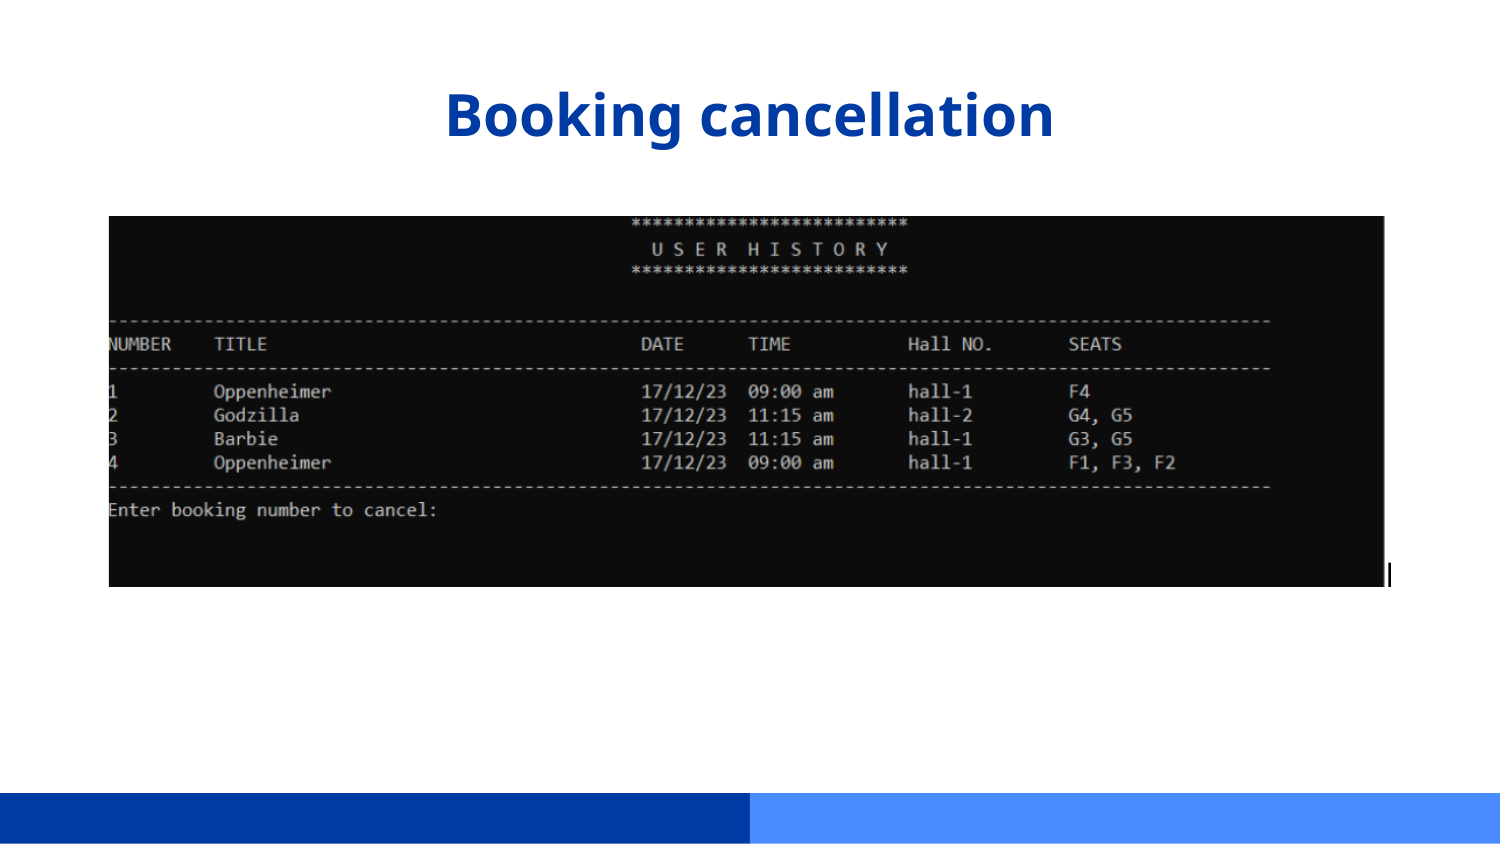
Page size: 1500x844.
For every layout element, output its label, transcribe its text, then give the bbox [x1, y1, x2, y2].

picture [108, 216, 1392, 587]
title Booking cancellation [117, 62, 1383, 214]
